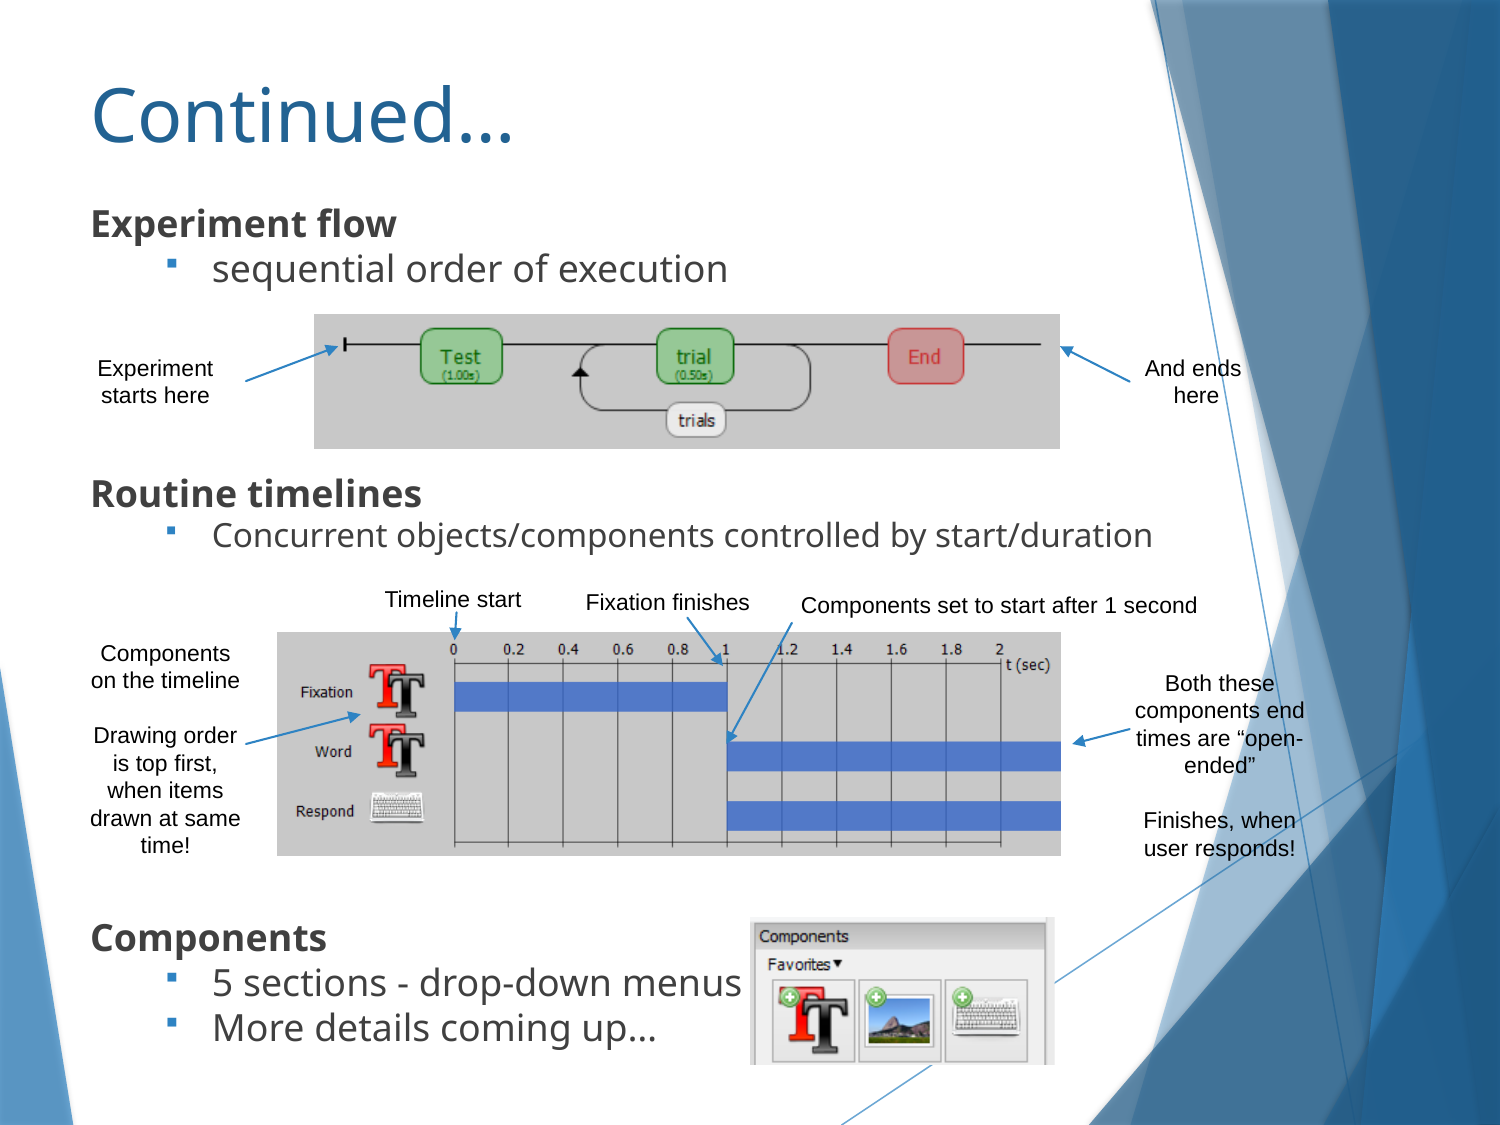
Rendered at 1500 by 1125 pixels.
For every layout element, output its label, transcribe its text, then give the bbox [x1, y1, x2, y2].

text_box Both these components end times are “open-ended” Finishes, when user responds! [1112, 661, 1328, 869]
text_box Experiment starts here [64, 346, 246, 416]
text_box Components set to start after 1 second [786, 583, 1274, 626]
text_box Timeline start [362, 576, 544, 619]
list Experiment flow sequential order of execution Routine timelines Concurrent objects/components controlled by start/duration Components 5 sections - drop-down menus More details coming up… [75, 184, 1425, 1083]
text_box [245, 713, 362, 745]
text_box And ends here [1106, 346, 1288, 416]
title Continued… [75, 45, 1425, 173]
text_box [245, 345, 339, 383]
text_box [1071, 728, 1131, 745]
text_box Components on the timeline Drawing order is top first, when items drawn at same time! [75, 630, 257, 866]
picture [276, 631, 1061, 857]
picture [314, 313, 1061, 450]
text_box Fixation finishes [560, 579, 776, 623]
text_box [686, 617, 724, 667]
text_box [1059, 345, 1131, 383]
picture [749, 916, 1056, 1065]
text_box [725, 622, 793, 745]
